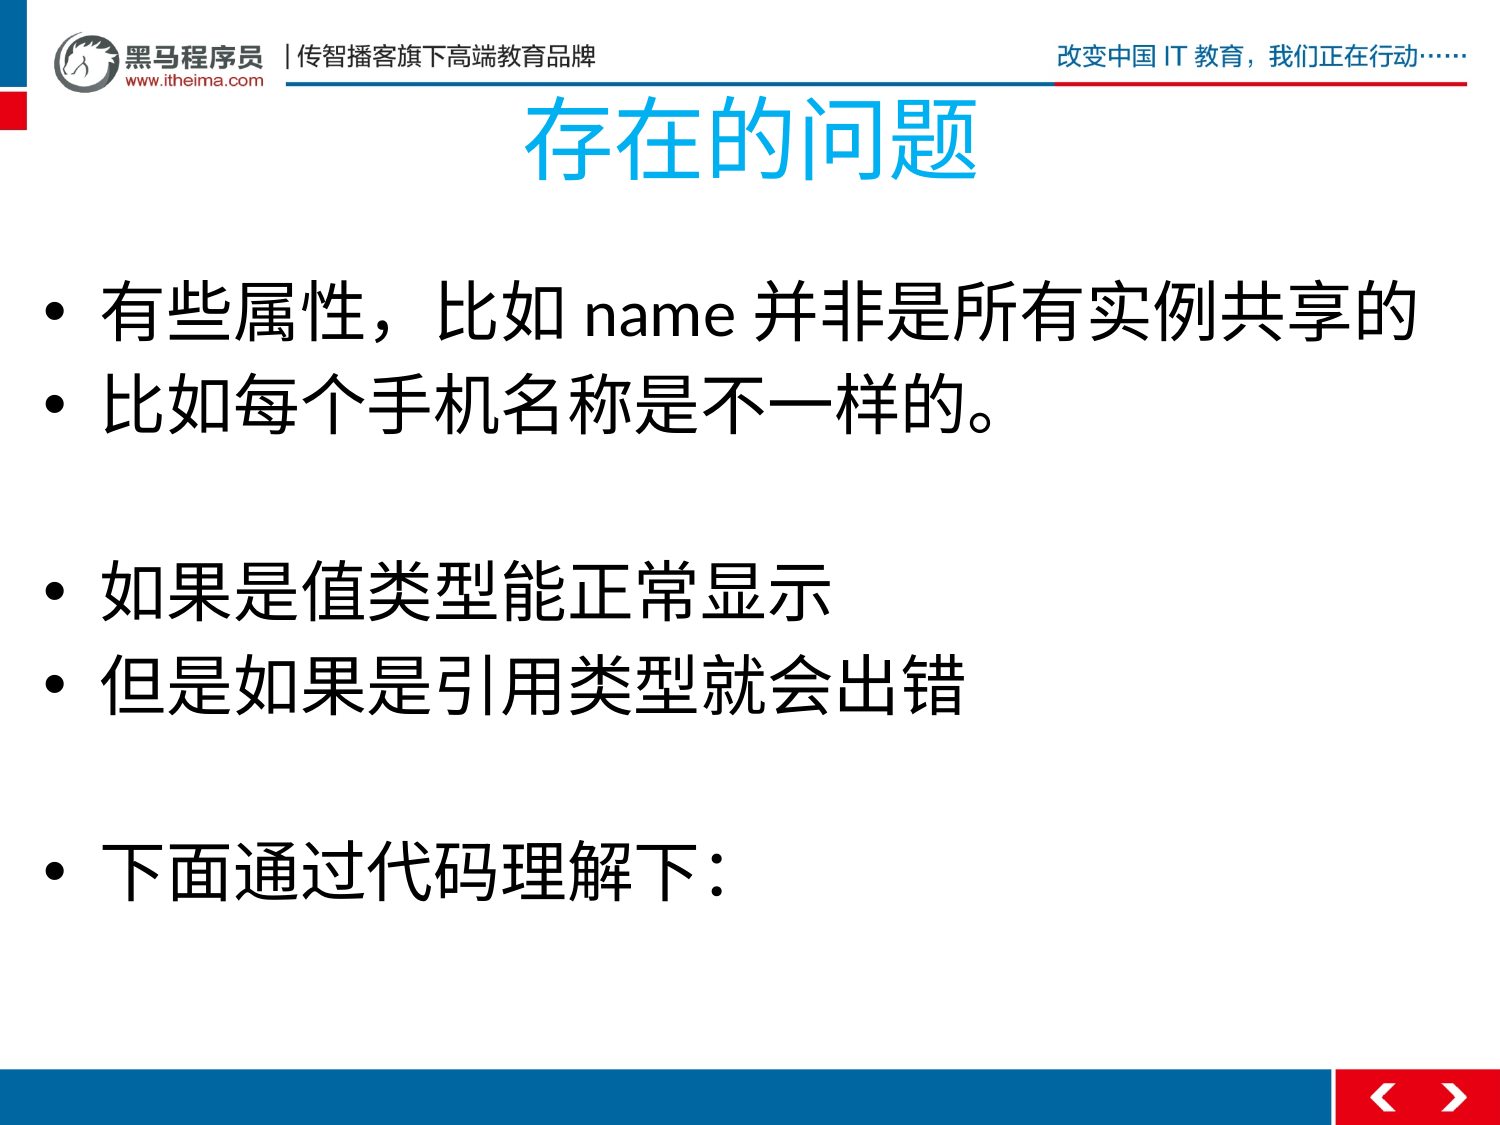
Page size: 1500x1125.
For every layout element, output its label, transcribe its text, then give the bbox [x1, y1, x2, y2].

title 存在的问题 [76, 42, 1427, 231]
list 有些属性，比如name并非是所有实例共享的 比如每个手机名称是不一样的。 如果是值类型能正常显示 但是如果是引用类型就会出错 下面通过代码理解下： [28, 262, 1500, 1005]
picture [0, 0, 1500, 1125]
